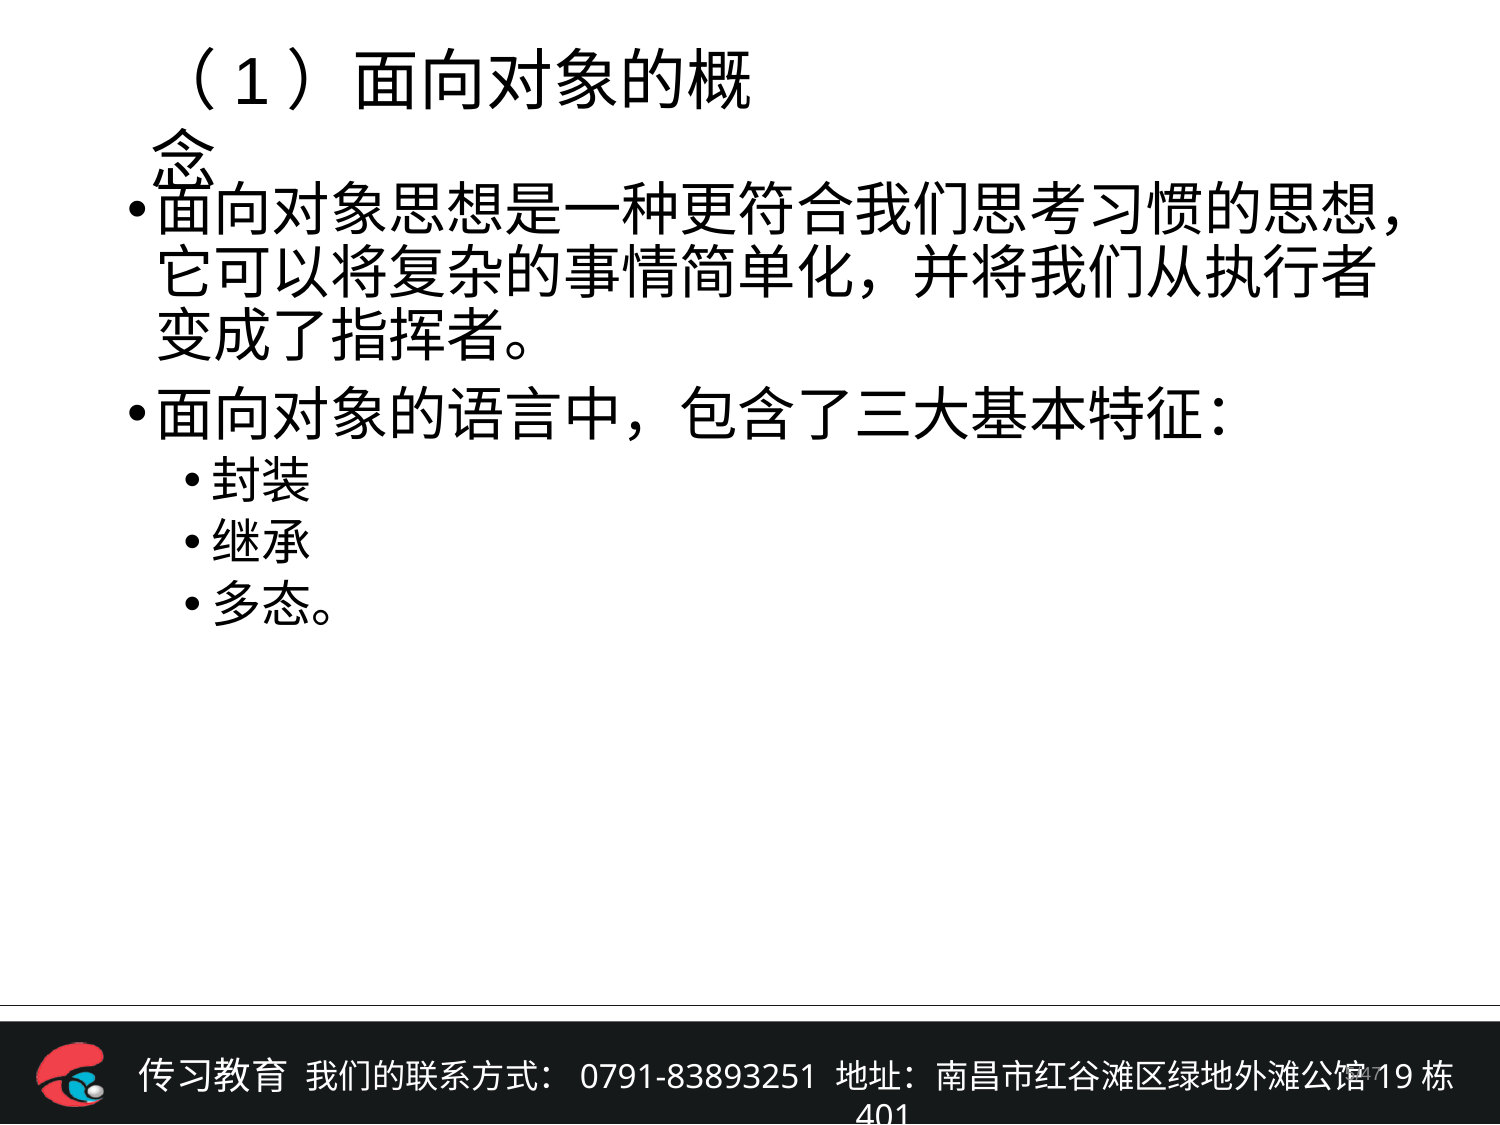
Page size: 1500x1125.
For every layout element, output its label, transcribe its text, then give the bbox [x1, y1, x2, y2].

slide_number /47 [1059, 1042, 1397, 1103]
picture [36, 1042, 104, 1107]
text_box （1）面向对象的概念 [135, 30, 806, 206]
list 面向对象思想是一种更符合我们思考习惯的思想，它可以将复杂的事情简单化，并将我们从执行者变成了指挥者。 面向对象的语言中，包含了三大基本特征： 封装 继承 多态。 [111, 172, 1402, 778]
